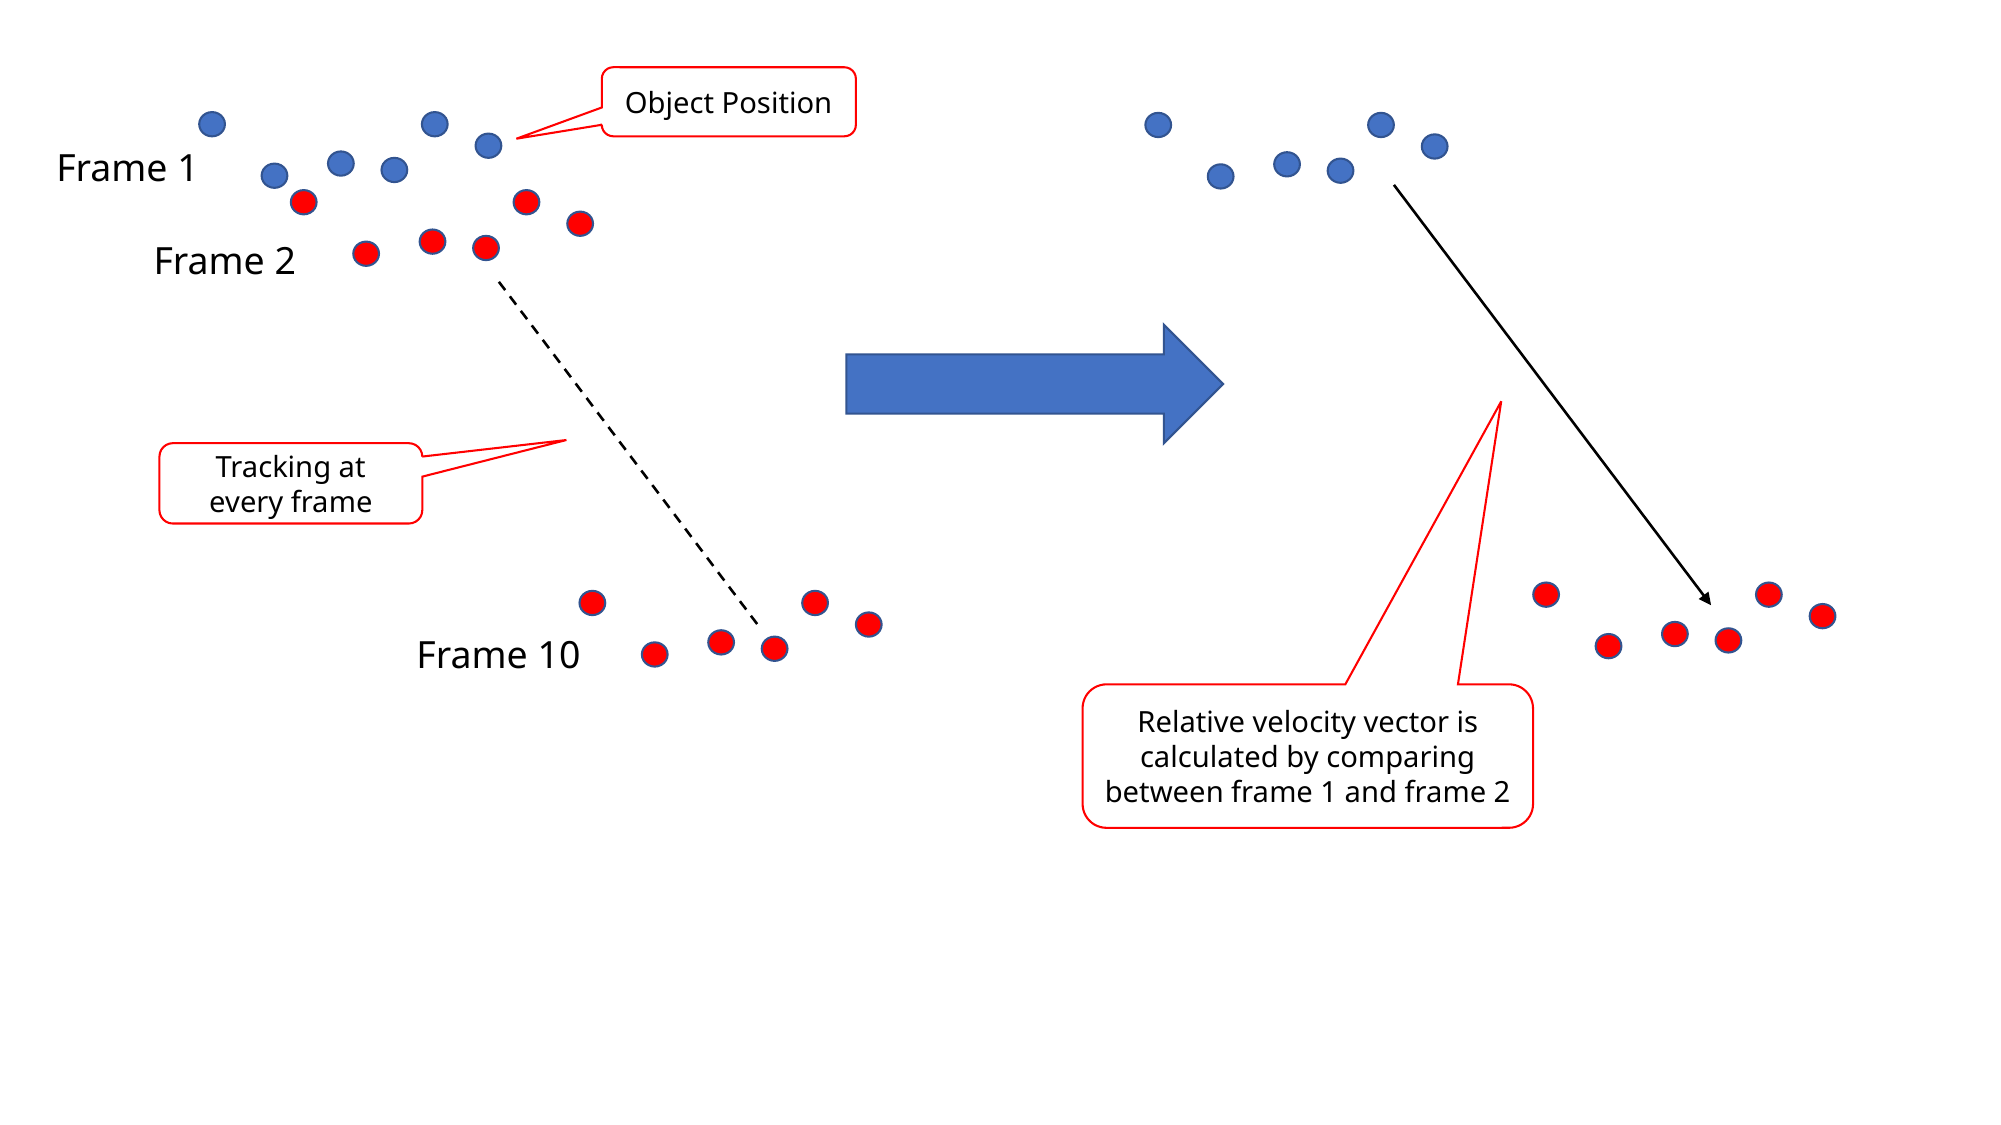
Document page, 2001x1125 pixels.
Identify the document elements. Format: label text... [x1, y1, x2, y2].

text_box [640, 641, 669, 668]
text_box Frame 2 [138, 229, 312, 290]
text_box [1393, 184, 1711, 606]
text_box [472, 234, 500, 262]
text_box [289, 189, 318, 216]
text_box [420, 111, 449, 138]
text_box [198, 111, 226, 138]
text_box Relative velocity vector is calculated by comparing between frame 1 and frame 2 [1081, 595, 1535, 829]
text_box [1420, 133, 1449, 160]
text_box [498, 281, 762, 631]
text_box Frame 1 [41, 136, 214, 196]
text_box [1367, 111, 1395, 139]
text_box [854, 611, 883, 638]
text_box [760, 635, 789, 662]
text_box Frame 10 [401, 623, 596, 684]
text_box [845, 322, 1225, 446]
text_box [474, 132, 503, 159]
text_box [1144, 111, 1173, 139]
text_box [566, 210, 595, 237]
text_box Tracking at every frame [158, 442, 498, 525]
text_box [1714, 627, 1743, 654]
text_box Object Position [516, 66, 857, 140]
text_box [352, 240, 381, 267]
text_box [707, 631, 736, 656]
text_box [326, 150, 355, 177]
text_box [418, 228, 447, 255]
text_box [512, 189, 541, 216]
text_box [1754, 581, 1783, 608]
text_box [1326, 157, 1355, 184]
text_box [380, 156, 409, 184]
text_box [801, 589, 829, 617]
text_box [1661, 620, 1689, 648]
text_box [1594, 632, 1623, 660]
text_box [1273, 151, 1301, 178]
text_box [1808, 602, 1837, 630]
text_box [1206, 163, 1235, 190]
text_box [260, 162, 289, 189]
